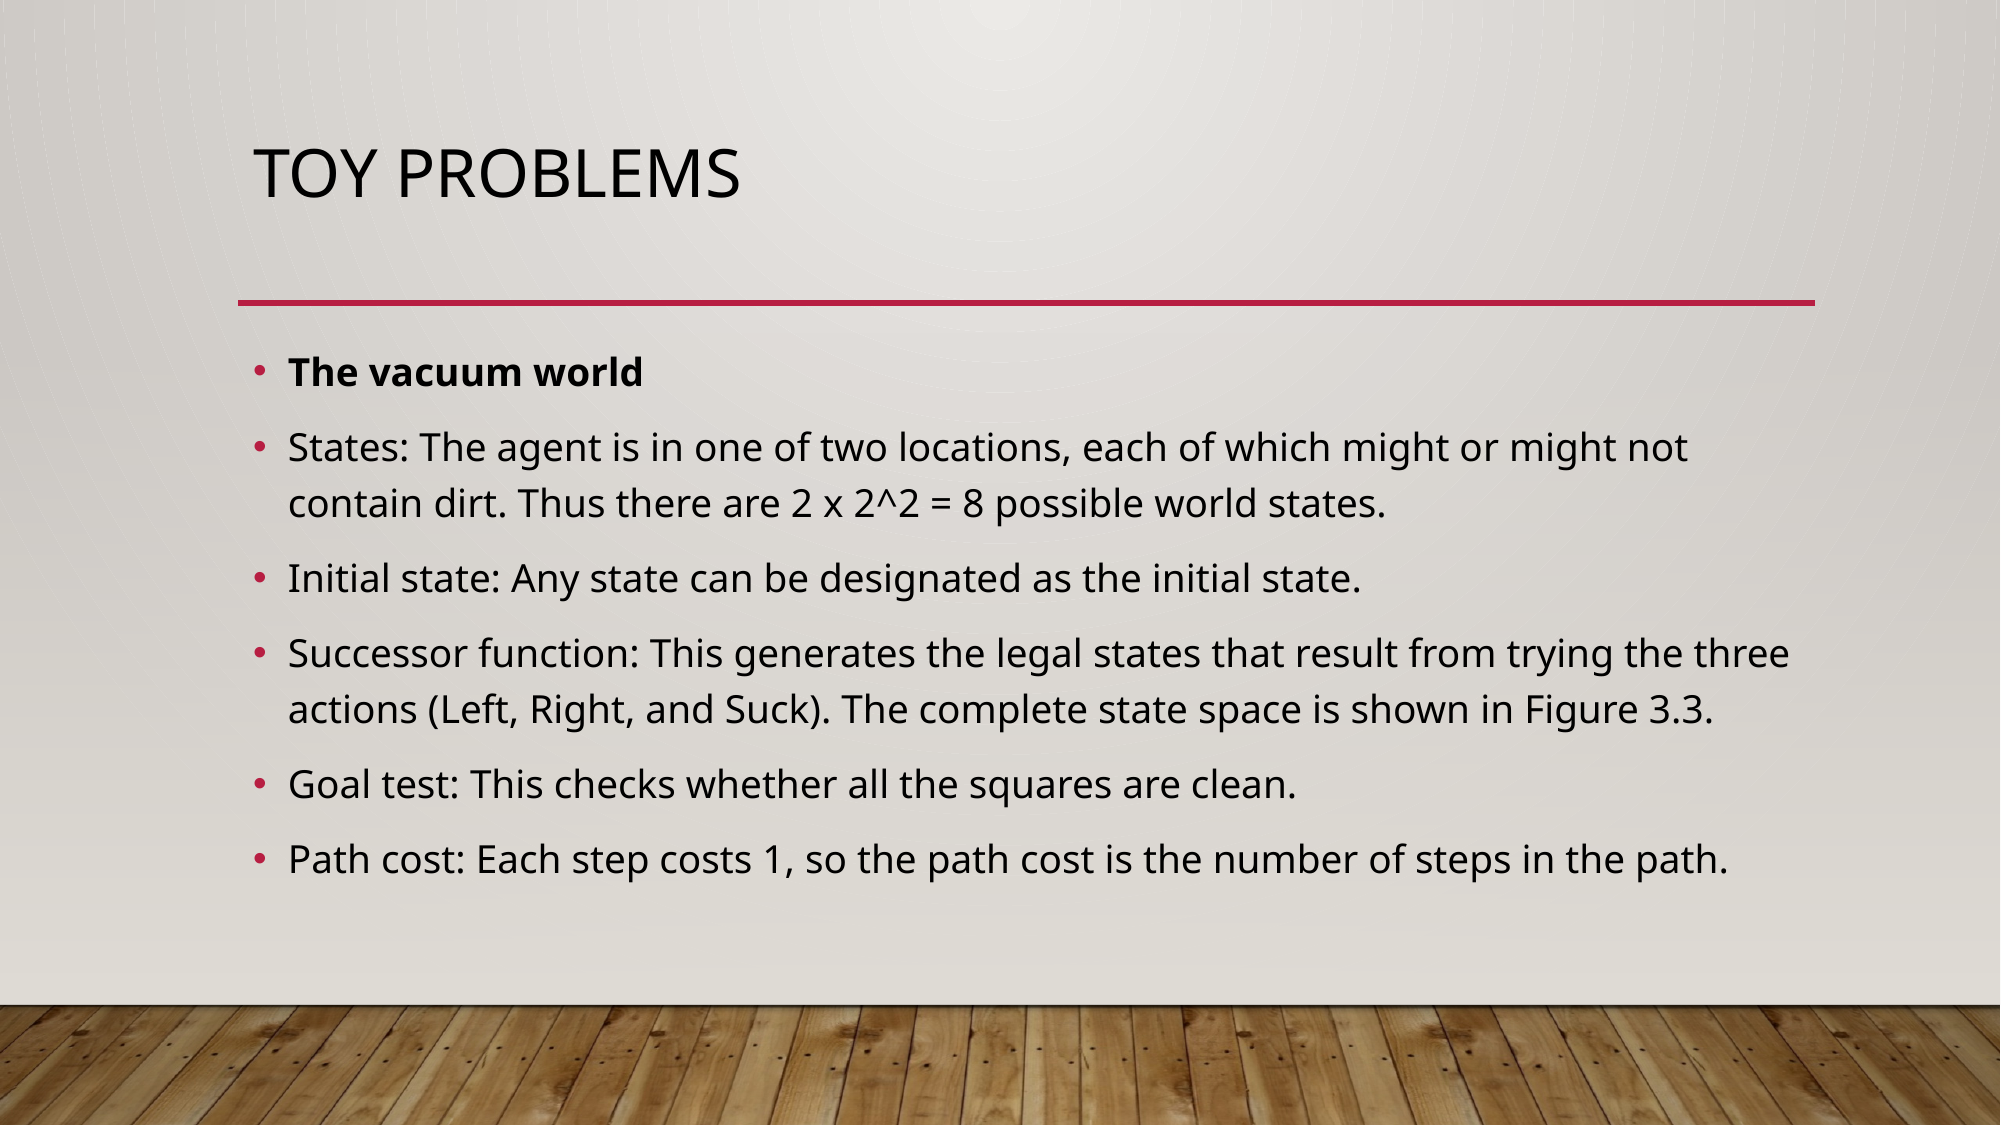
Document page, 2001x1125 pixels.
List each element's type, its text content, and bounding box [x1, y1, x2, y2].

list The vacuum world States: The agent is in one of two locations, each of which might or might not contain dirt. Thus there are 2 x 2^2 = 8 possible world states. Initial state: Any state can be designated as the initial state. Successor function: This generates the legal states that result from trying the three actions (Left, Right, and Suck). The complete state space is shown in Figure 3.3. Goal test: This checks whether all the squares are clean. Path cost: Each step costs 1, so the path cost is the number of steps in the path. [238, 330, 1814, 897]
title TOY Problems [238, 131, 1814, 305]
picture [0, 1005, 2000, 1125]
